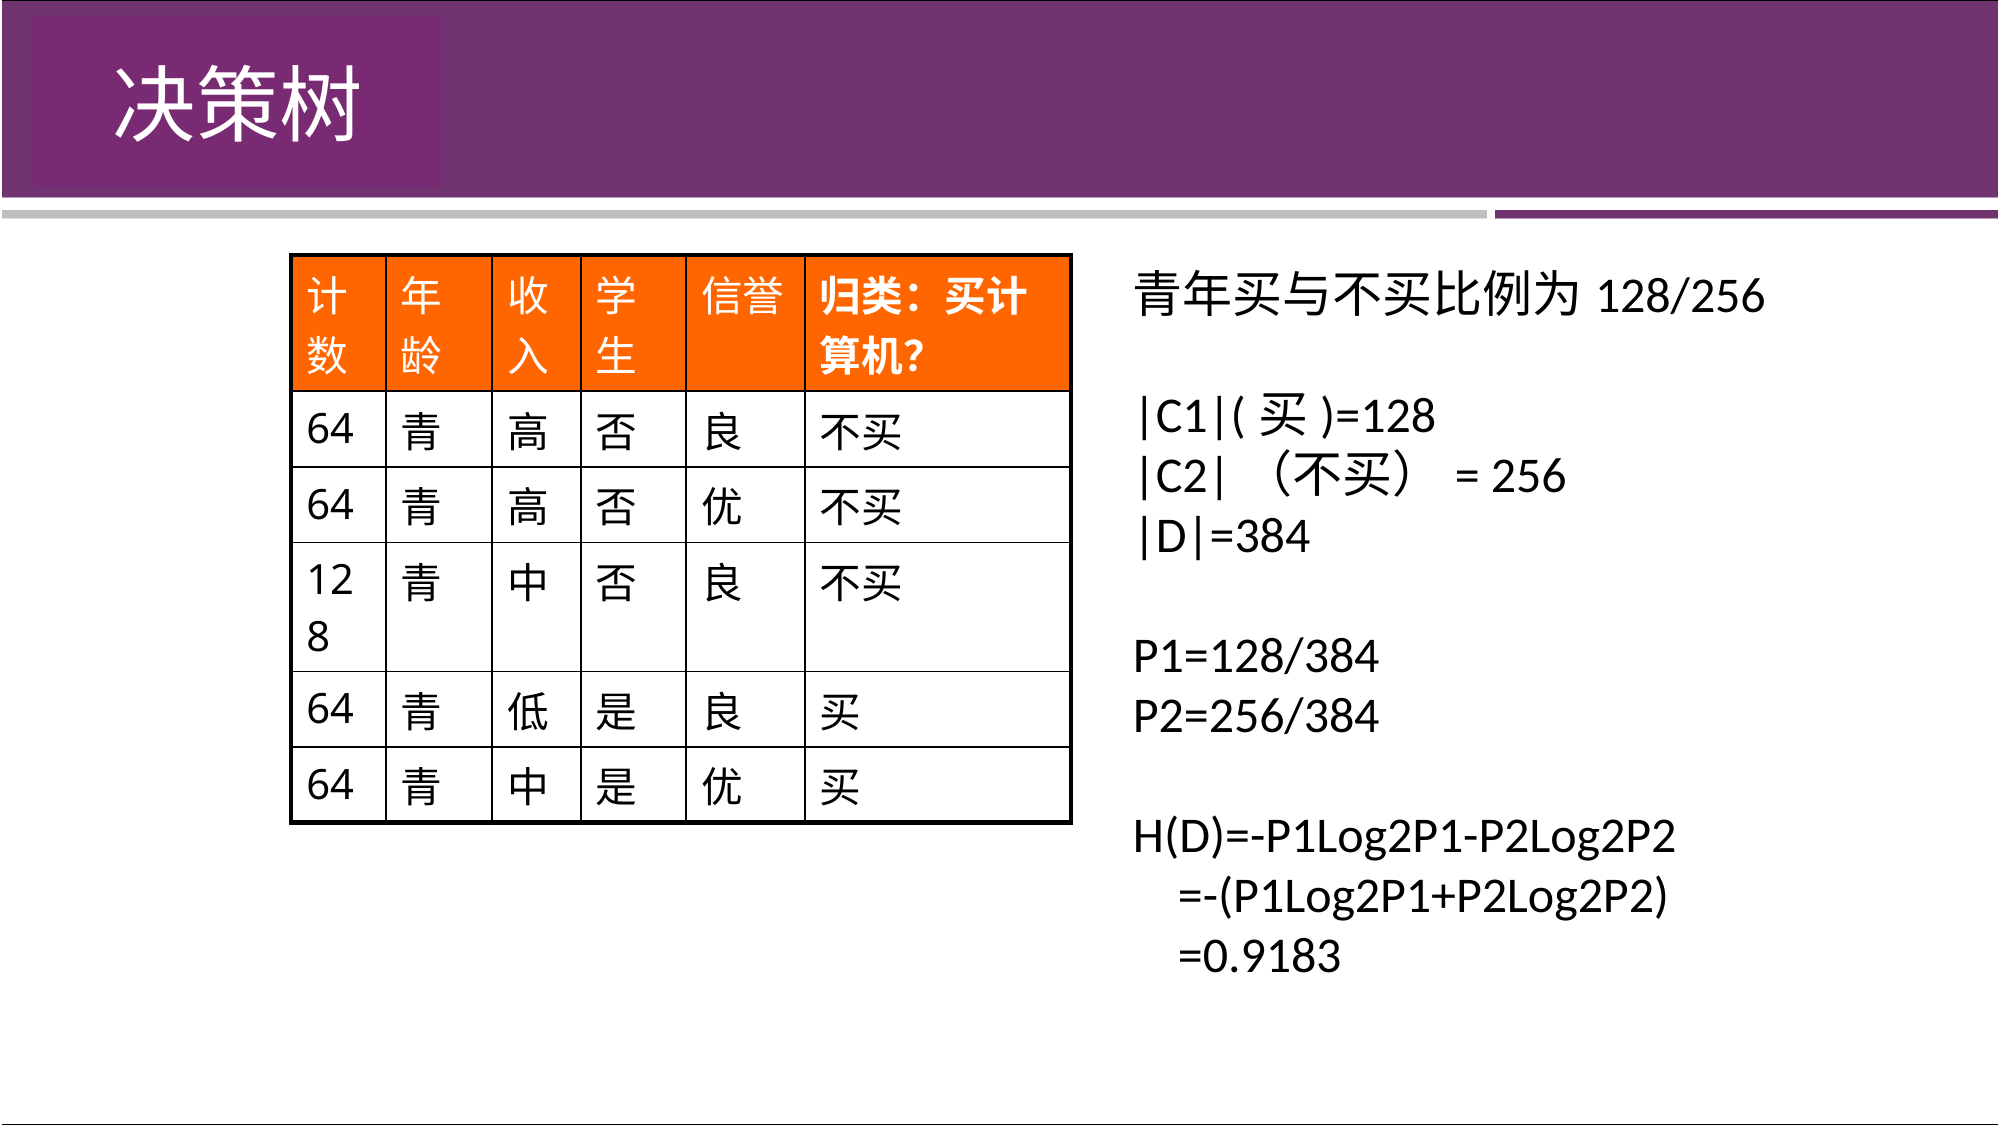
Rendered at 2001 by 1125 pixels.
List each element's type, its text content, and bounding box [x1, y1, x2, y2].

picture [2, 0, 1998, 1125]
text_box 青年买与不买比例为128/256 |C1|(买)=128 |C2|（不买）= 256 |D|=384 P1=128/384 P2=256/384 H(D)=-P1Log2P1-P2Log2P2 =-(P1Log2P1+P2Log2P2) =0.9183 [1118, 255, 1988, 991]
table_cell 不买 [806, 468, 1069, 542]
table_header 学生 [582, 257, 685, 390]
table_cell 64 [293, 468, 385, 542]
table_cell 是 [582, 672, 685, 746]
table_cell 优 [687, 748, 804, 820]
table_cell 买 [806, 672, 1069, 746]
table_cell 64 [293, 392, 385, 466]
table_cell 青 [387, 392, 491, 466]
table_cell 青 [387, 543, 491, 671]
table_cell 青 [387, 672, 491, 746]
table_cell 不买 [806, 543, 1069, 671]
table_cell 中 [493, 748, 580, 820]
table_cell 良 [687, 672, 804, 746]
table_cell 青 [387, 748, 491, 820]
table_cell 否 [582, 468, 685, 542]
table_cell 高 [493, 468, 580, 542]
table_cell 64 [293, 748, 385, 820]
table_cell 64 [293, 672, 385, 746]
table_header 计数 [293, 257, 385, 390]
table_header 收入 [493, 257, 580, 390]
table_cell 良 [687, 543, 804, 671]
table_header 归类：买计算机？ [806, 257, 1069, 390]
table_header 年龄 [387, 257, 491, 390]
table_cell 不买 [806, 392, 1069, 466]
table_cell 优 [687, 468, 804, 542]
table_header 信誉 [687, 257, 804, 390]
table_cell 青 [387, 468, 491, 542]
table_cell 高 [493, 392, 580, 466]
table_cell 是 [582, 748, 685, 820]
table_cell 良 [687, 392, 804, 466]
table_cell 中 [493, 543, 580, 671]
table_cell 128 [293, 543, 385, 671]
table_cell 否 [582, 543, 685, 671]
table_cell 否 [582, 392, 685, 466]
table_cell 买 [806, 748, 1069, 820]
table_cell 低 [493, 672, 580, 746]
